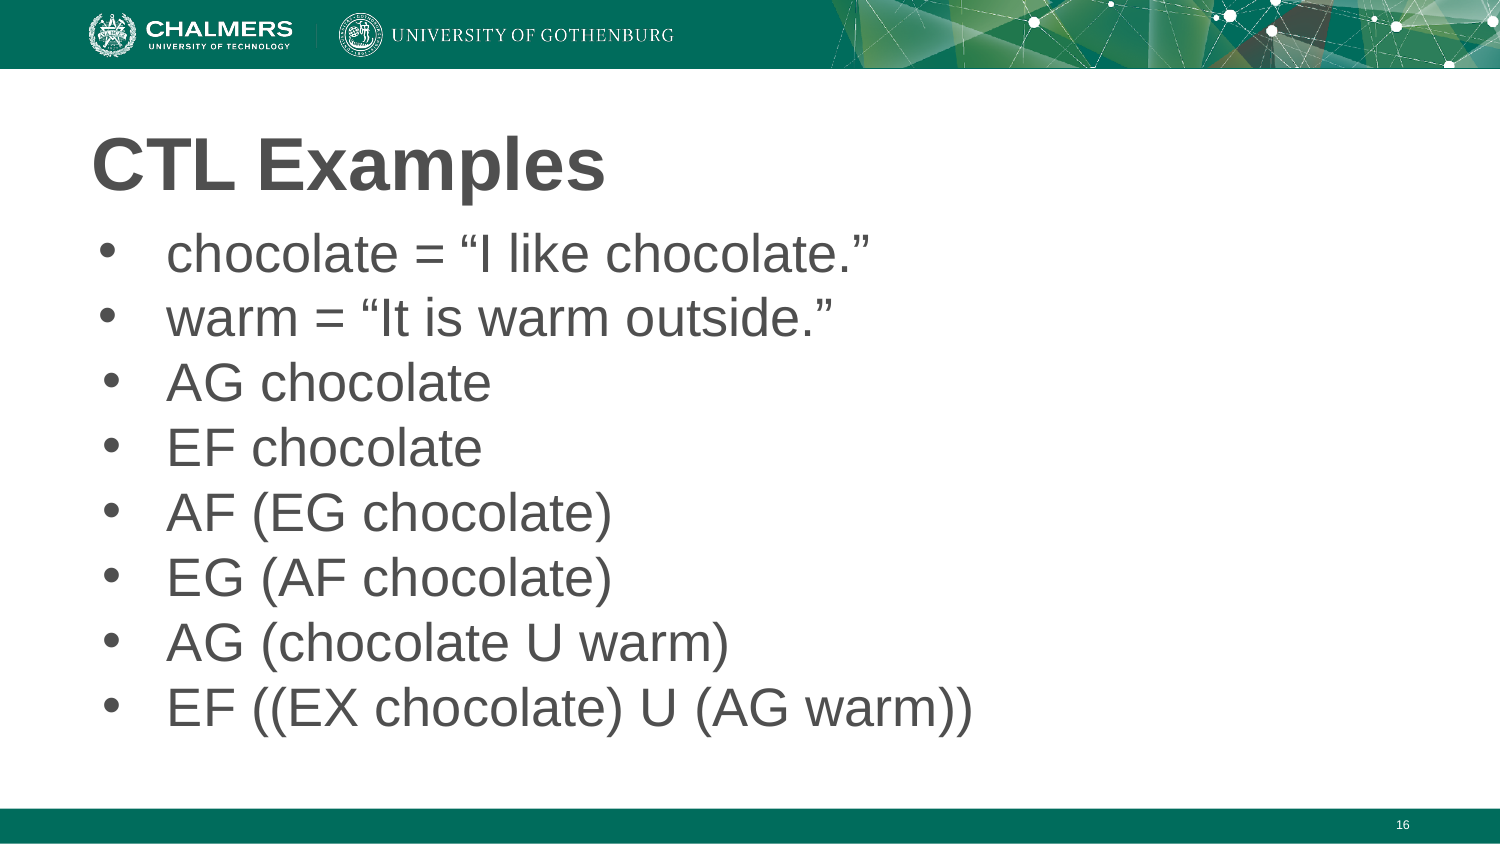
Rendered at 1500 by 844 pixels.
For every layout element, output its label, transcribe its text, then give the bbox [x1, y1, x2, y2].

picture [64, 0, 696, 85]
list chocolate = “I like chocolate.” warm = “It is warm outside.” AG chocolate EF chocolate AF (EG chocolate) EG (AF chocolate) AG (chocolate U warm) EF ((EX chocolate) U (AG warm)) [76, 210, 1425, 782]
title CTL Examples [76, 100, 1425, 210]
picture [759, 0, 1500, 68]
slide_number ‹#› [1074, 809, 1425, 844]
